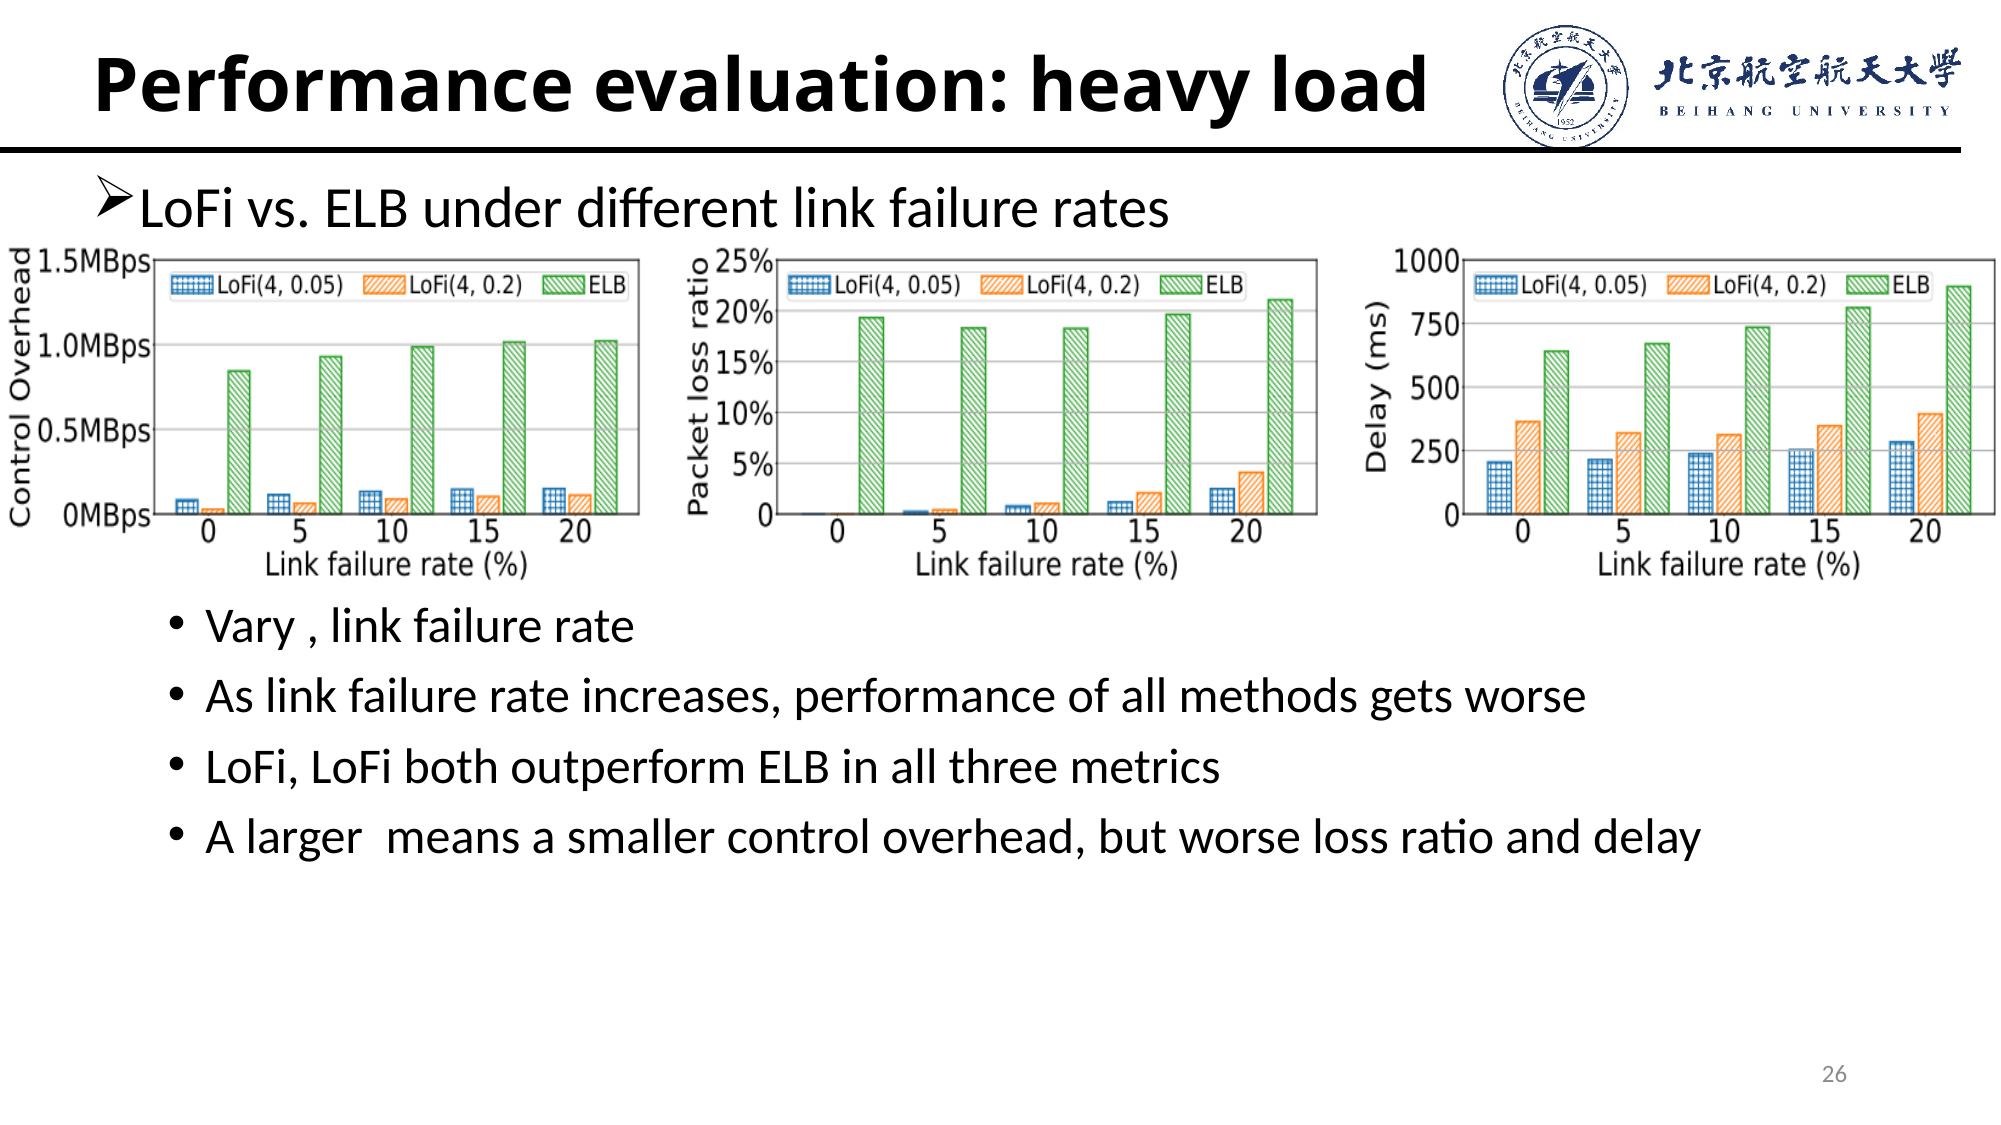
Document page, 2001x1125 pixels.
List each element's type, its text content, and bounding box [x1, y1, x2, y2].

picture [1540, 25, 1961, 147]
title Performance evaluation: heavy load [78, 14, 1540, 162]
picture [0, 235, 2000, 588]
slide_number 26 [1412, 1042, 1863, 1103]
